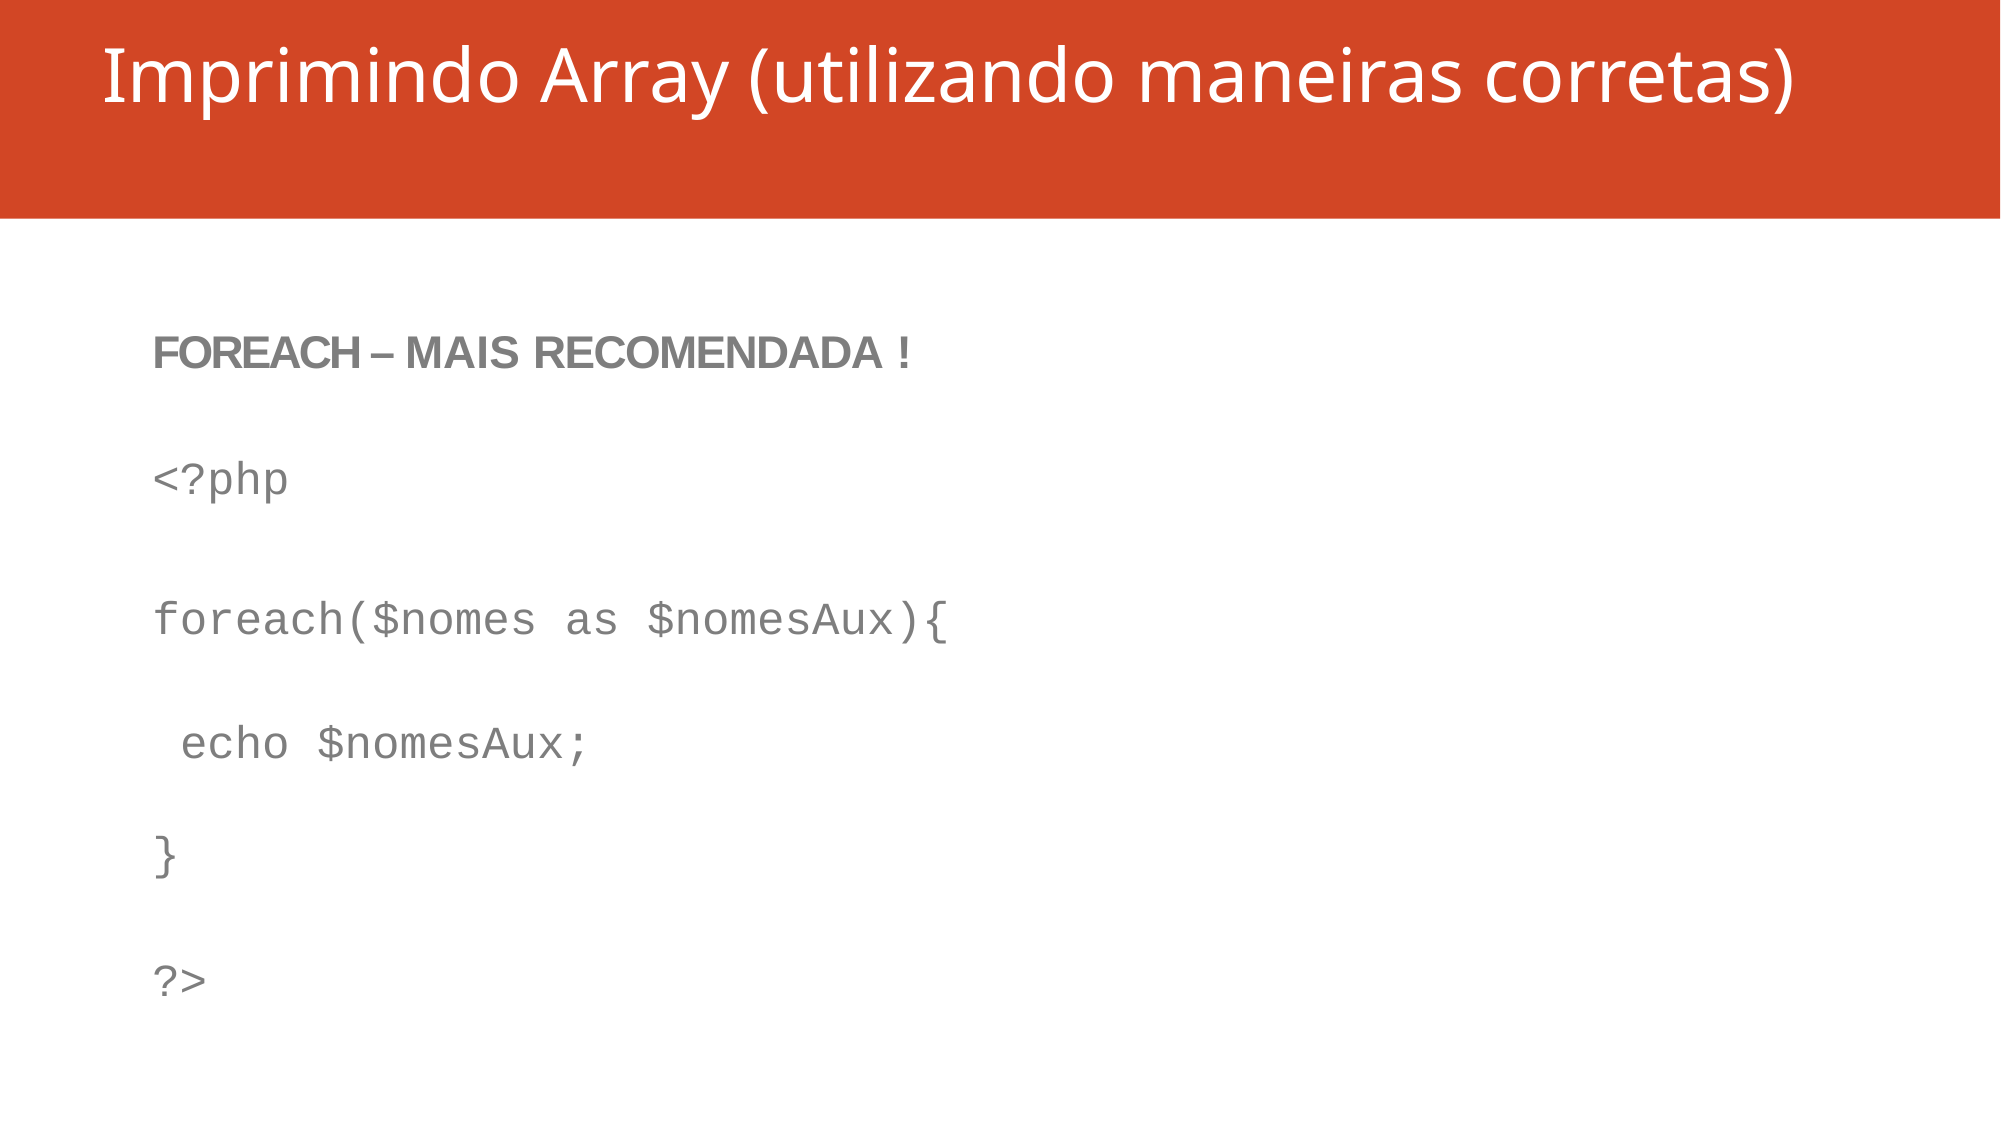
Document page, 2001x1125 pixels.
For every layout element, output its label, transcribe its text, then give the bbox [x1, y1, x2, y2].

text_box FOREACH – MAIS RECOMENDADA ! <?php foreach($nomes as $nomesAux){ echo $nomesAux; } ?> [150, 321, 956, 1006]
title Imprimindo Array (utilizando maneiras corretas) [99, 24, 1963, 215]
